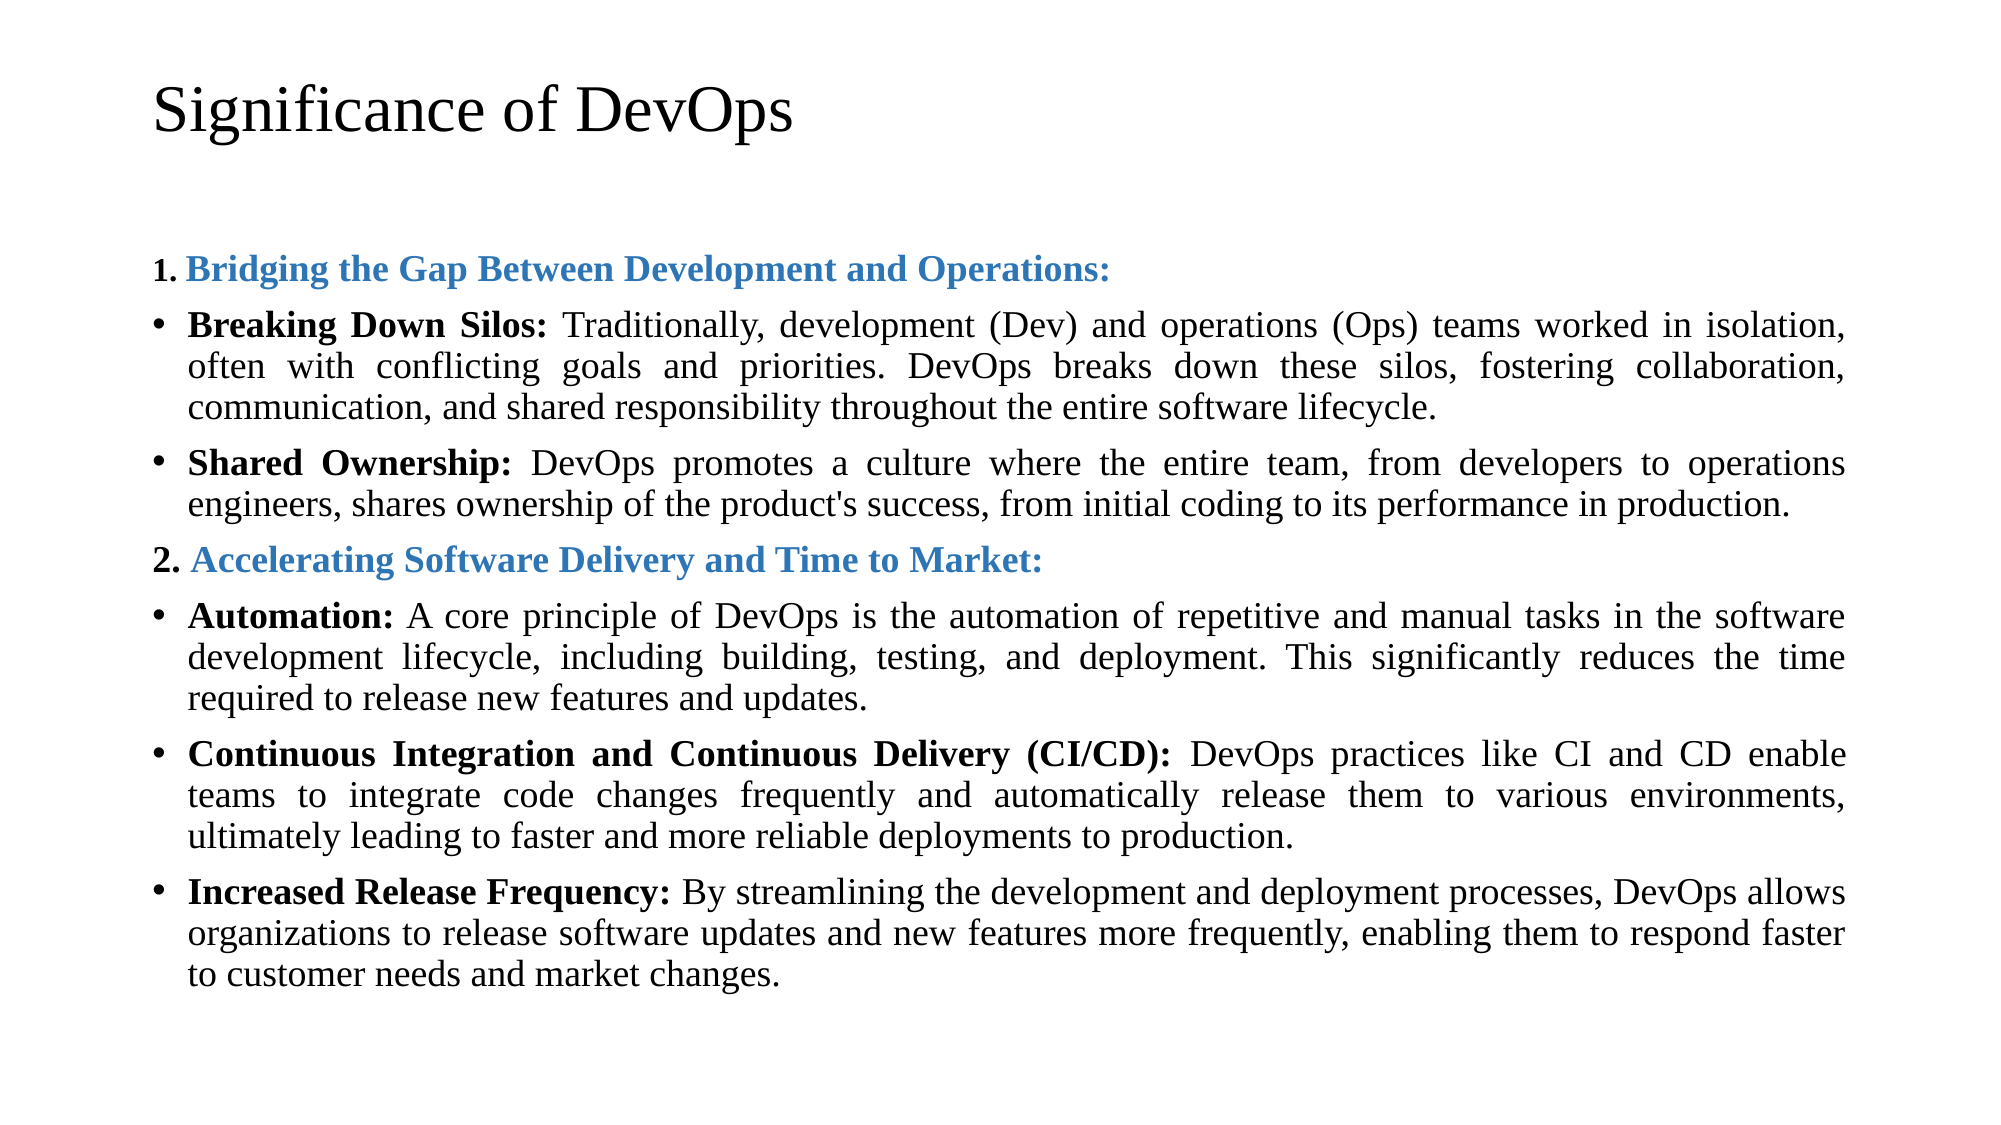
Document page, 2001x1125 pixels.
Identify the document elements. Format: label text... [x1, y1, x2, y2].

title Significance of DevOps [137, 59, 1863, 159]
list 1. Bridging the Gap Between Development and Operations: Breaking Down Silos: Traditionally, development (Dev) and operations (Ops) teams worked in isolation, often with conflicting goals and priorities. DevOps breaks down these silos, fostering collaboration, communication, and shared responsibility throughout the entire software lifecycle. Shared Ownership: DevOps promotes a culture where the entire team, from developers to operations engineers, shares ownership of the product's success, from initial coding to its performance in production. 2. Accelerating Software Delivery and Time to Market: Automation: A core principle of DevOps is the automation of repetitive and manual tasks in the software development lifecycle, including building, testing, and deployment. This significantly reduces the time required to release new features and updates. Continuous Integration and Continuous Delivery (CI/CD): DevOps practices like CI and CD enable teams to integrate code changes frequently and automatically release them to various environments, ultimately leading to faster and more reliable deployments to production. Increased Release Frequency: By streamlining the development and deployment processes, DevOps allows organizations to release software updates and new features more frequently, enabling them to respond faster to customer needs and market changes. [137, 185, 1863, 1014]
